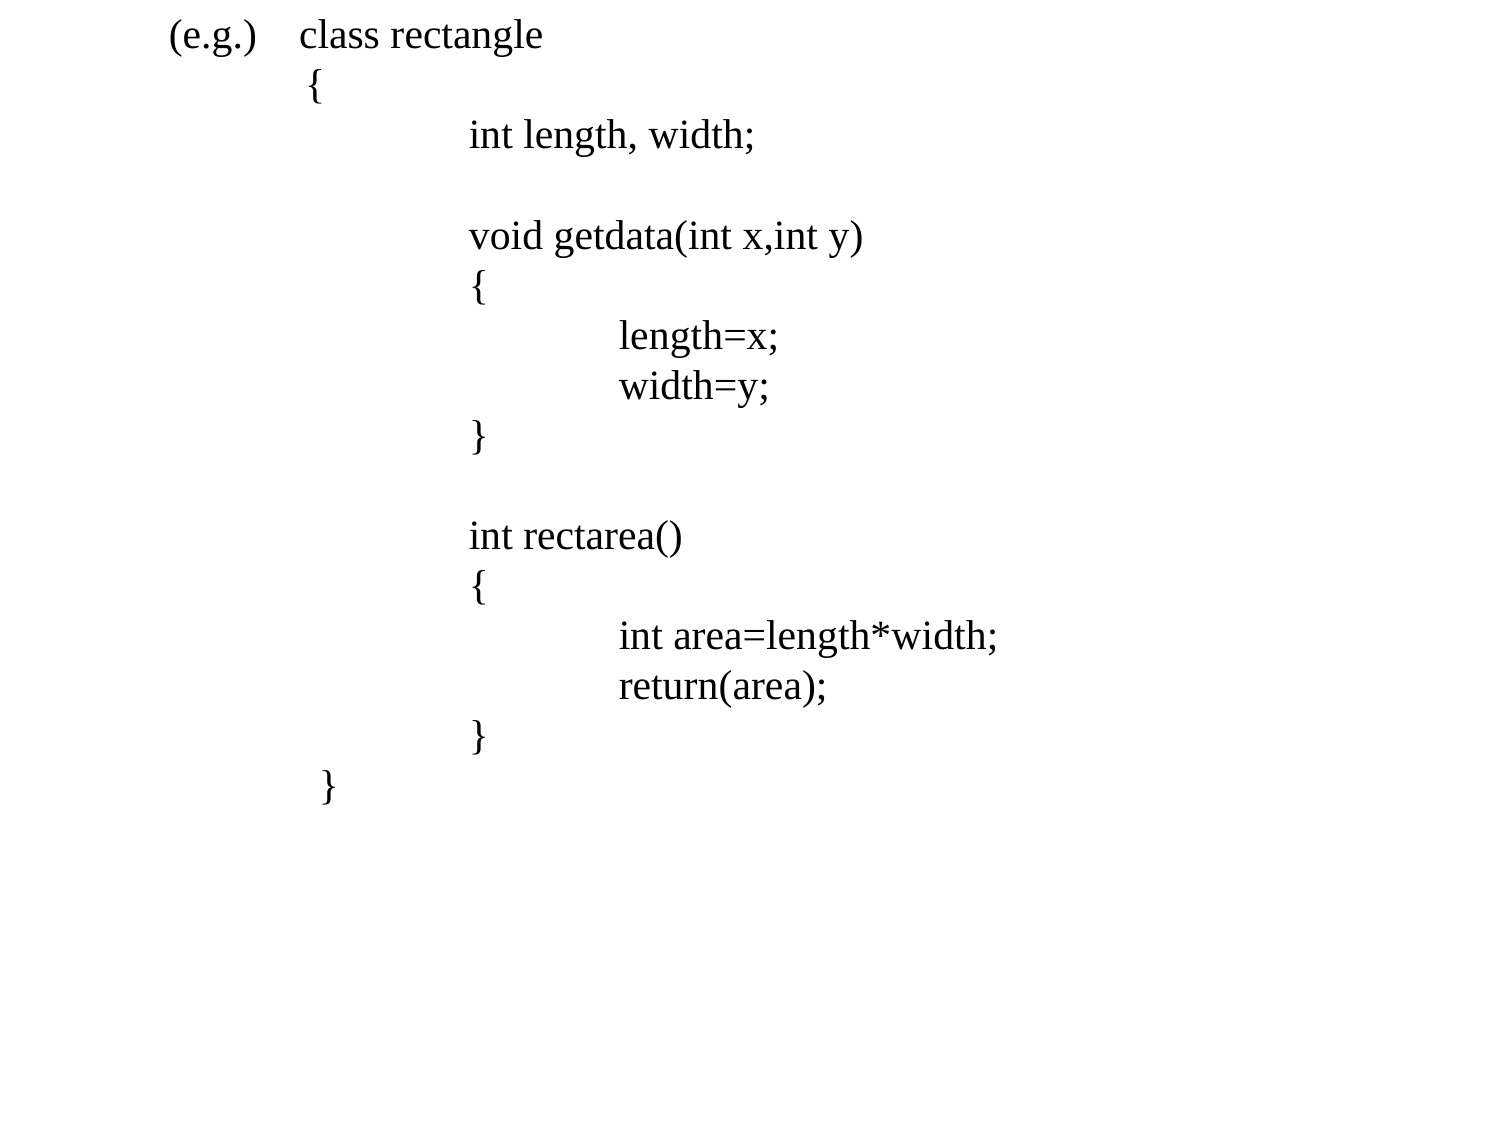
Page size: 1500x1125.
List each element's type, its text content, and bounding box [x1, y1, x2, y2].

text_box (e.g.) class rectangle { int length, width; void getdata(int x,int y) { length=x; width=y; } int rectarea() { int area=length*width; return(area); } } [4, 0, 1014, 1016]
